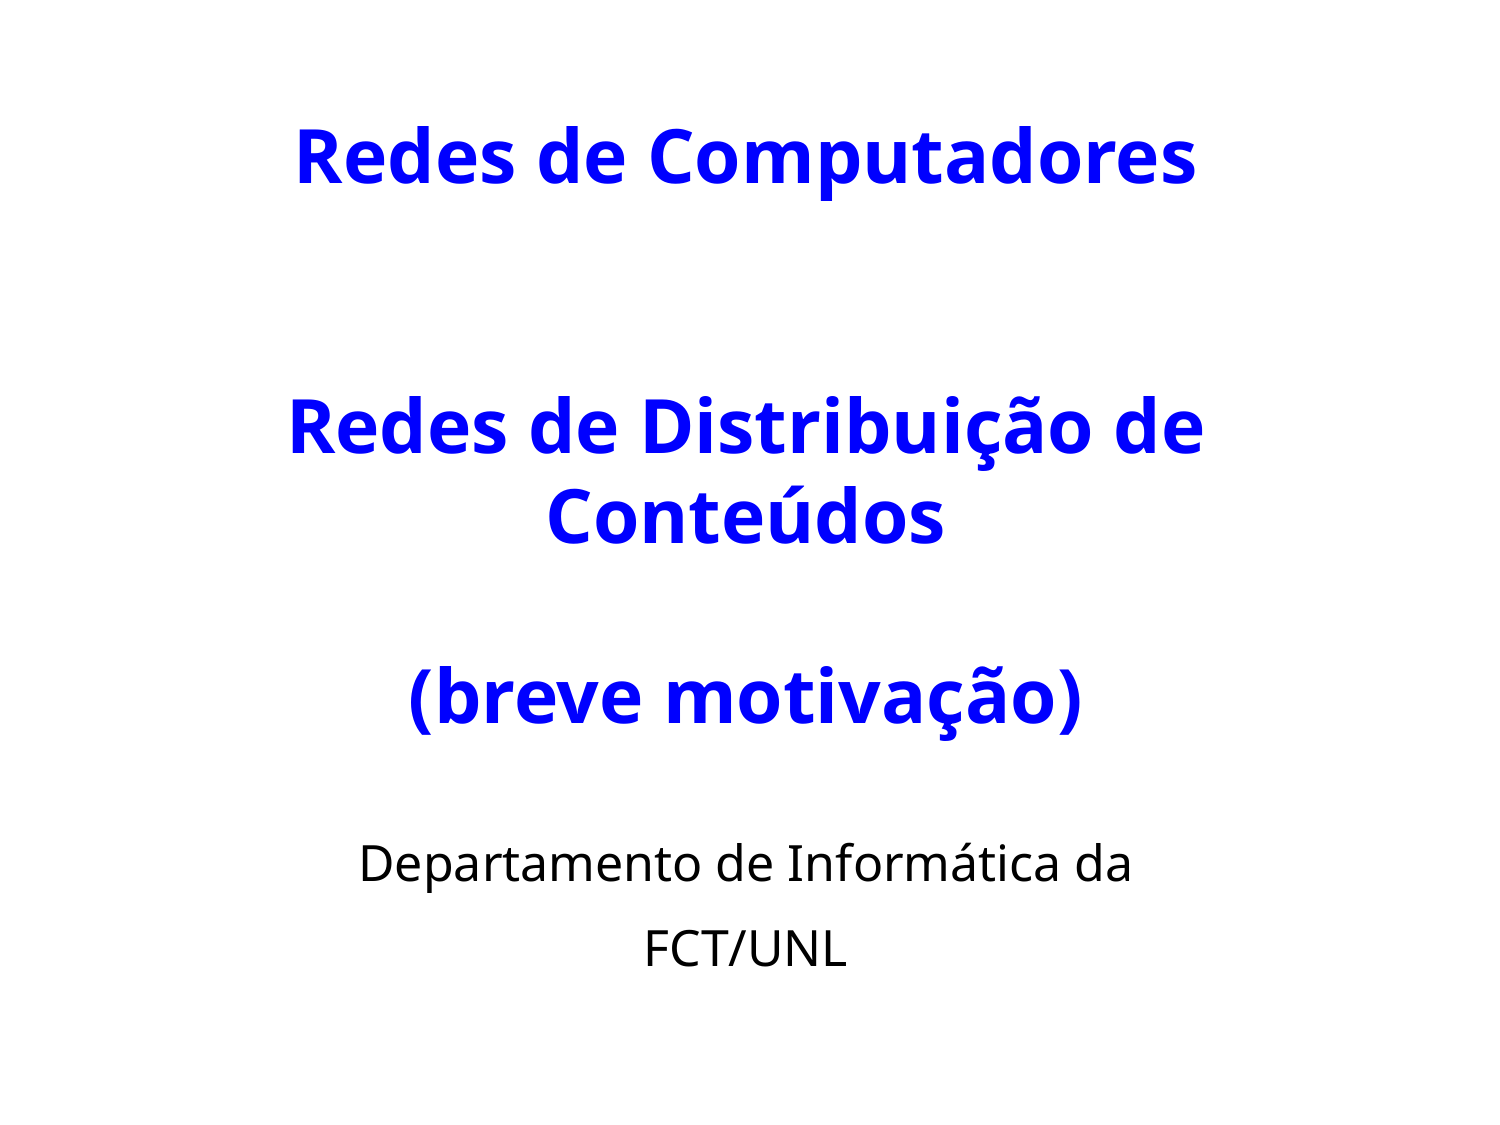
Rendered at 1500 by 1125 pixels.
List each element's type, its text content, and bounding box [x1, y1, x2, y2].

subtitle Departamento de Informática da FCT/UNL [97, 823, 1396, 1054]
title Redes de Computadores Redes de Distribuição de Conteúdos (breve motivação) [97, 79, 1395, 768]
